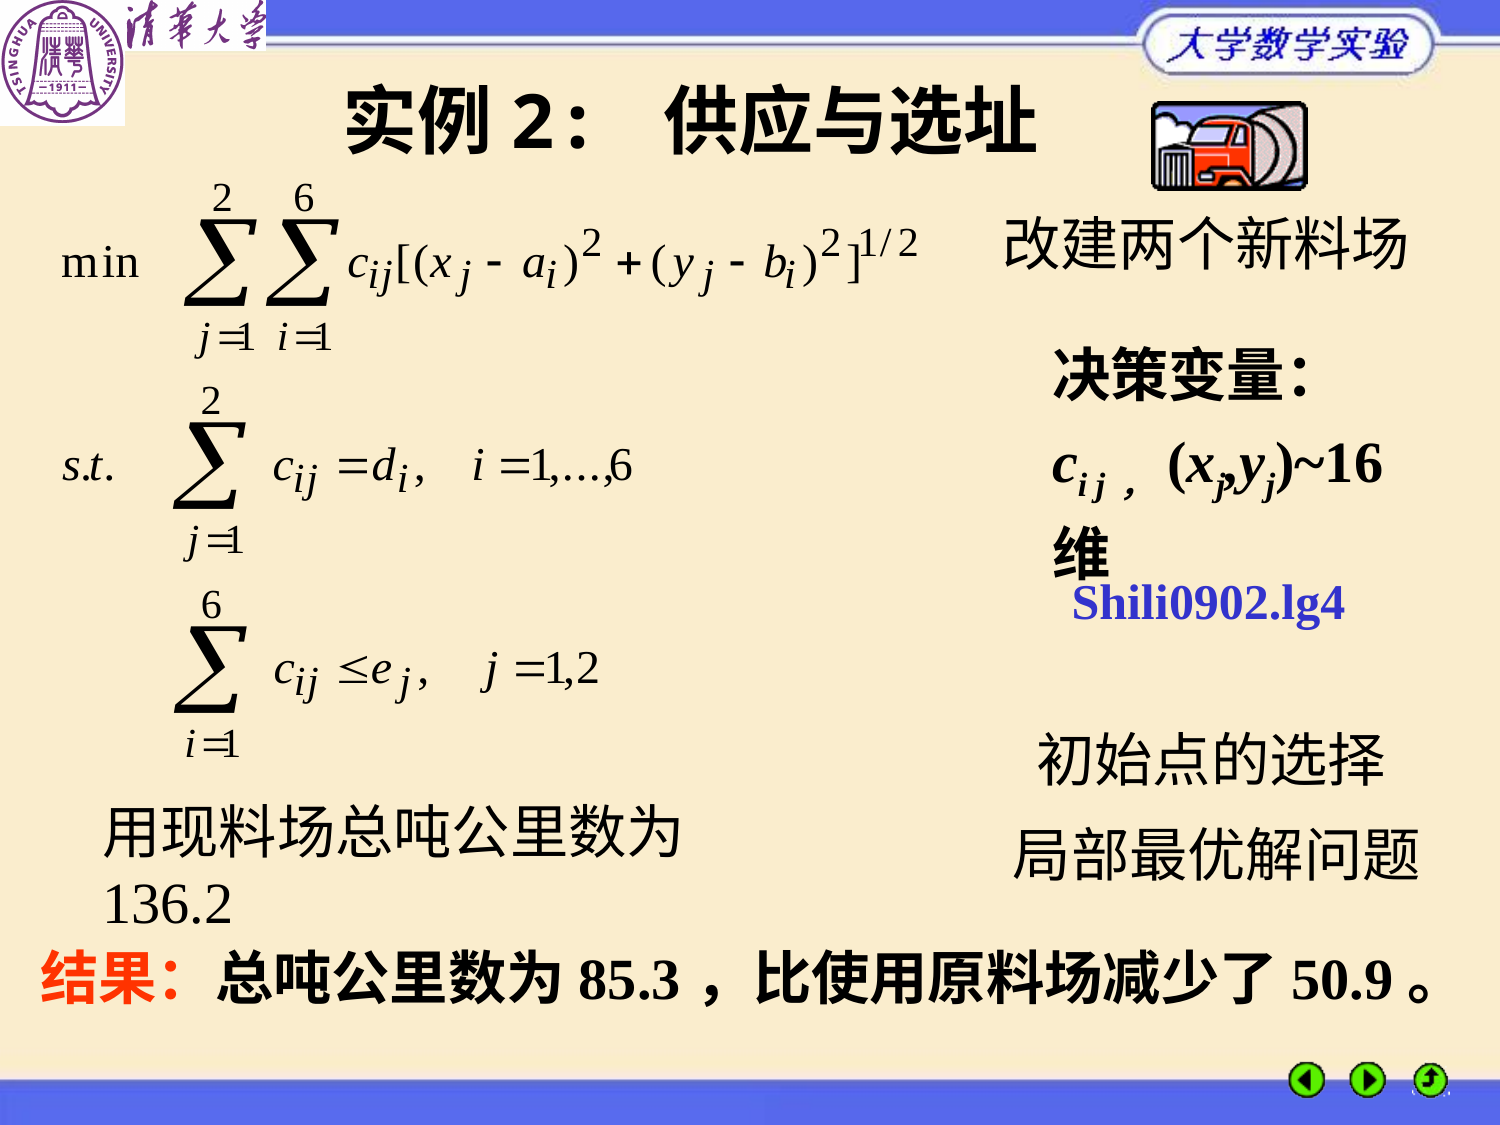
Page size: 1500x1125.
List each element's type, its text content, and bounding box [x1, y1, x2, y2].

text_box 改建两个新料场 [987, 200, 1450, 285]
picture [0, 0, 1500, 1125]
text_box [49, 162, 935, 775]
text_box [1151, 101, 1308, 191]
text_box 结果：总吨公里数为85.3，比使用原料场减少了50.9。 [25, 934, 1481, 1019]
text_box 用现料场总吨公里数为136.2 [87, 787, 838, 943]
text_box 实例2: 供应与选址 [265, 66, 1116, 172]
text_box 决策变量： ci j，(xj,yj)~16维 [1037, 316, 1450, 595]
text_box Shili0902.lg4 [1056, 562, 1412, 638]
text_box 初始点的选择 [1021, 716, 1422, 801]
text_box 局部最优解问题 [998, 810, 1461, 896]
